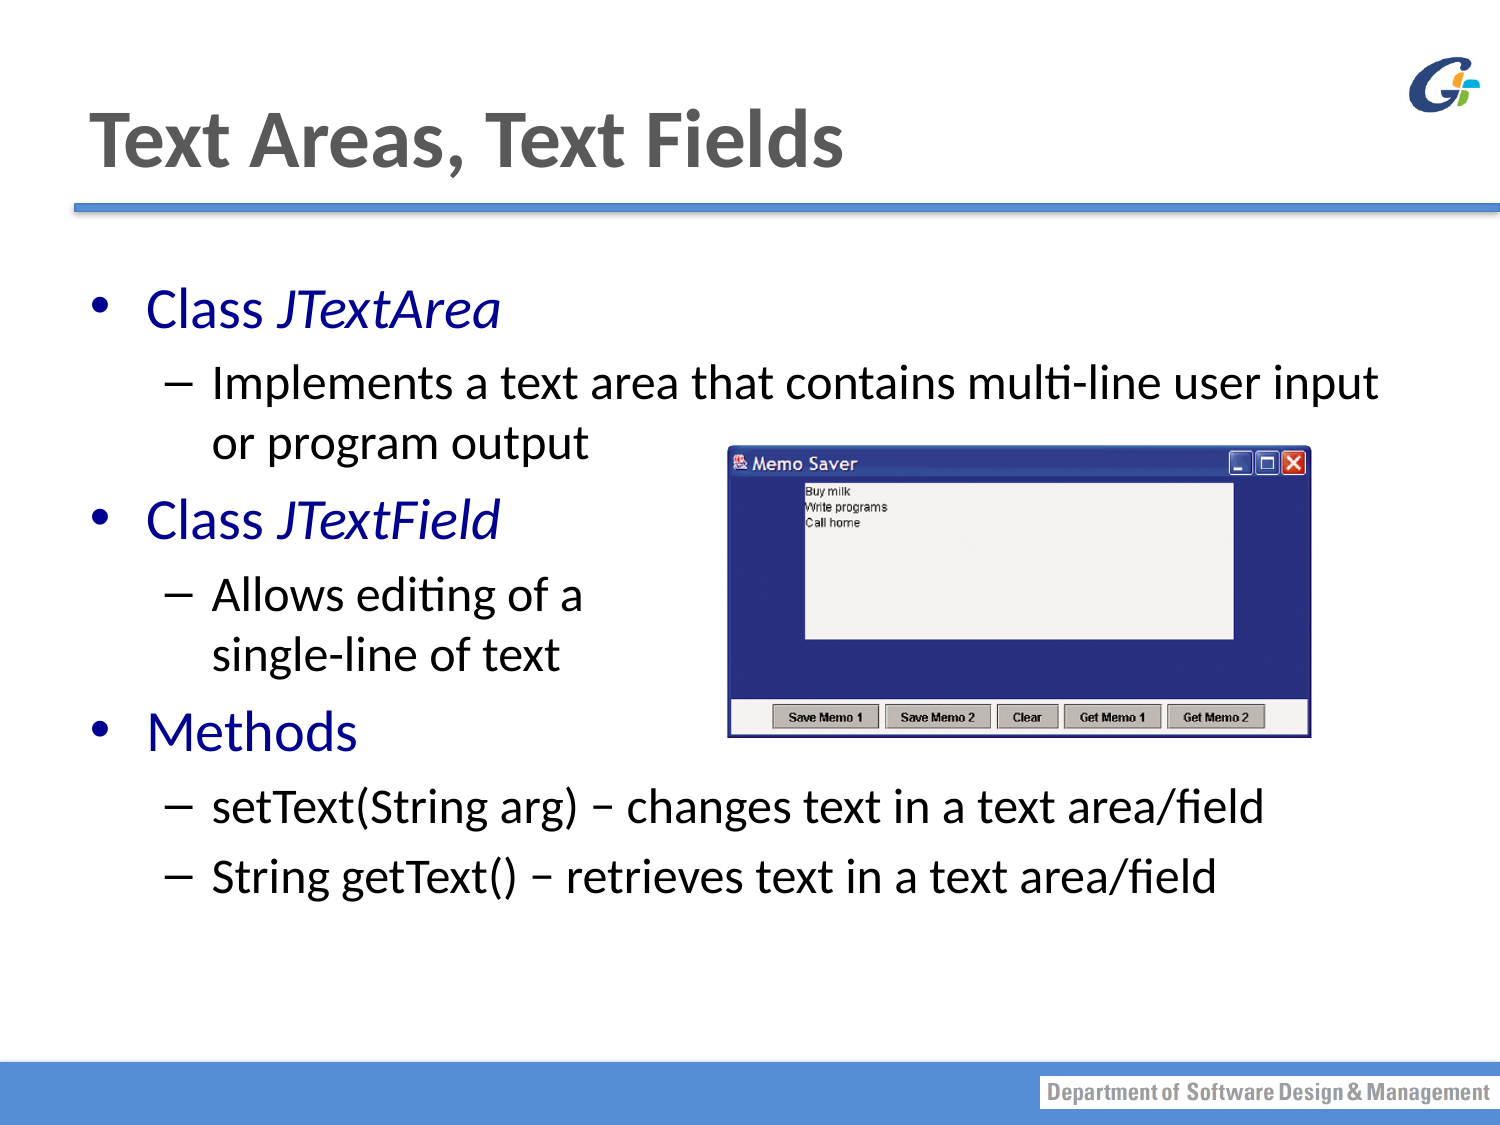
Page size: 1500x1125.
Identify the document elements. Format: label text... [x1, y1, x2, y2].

picture [1040, 1076, 1500, 1109]
title Text Areas, Text Fields [75, 76, 1425, 225]
picture [1401, 50, 1482, 115]
picture [726, 444, 1312, 738]
list Class JTextArea Implements a text area that contains multi-line user input or program output Class JTextField Allows editing of a single-line of text Methods setText(String arg) − changes text in a text area/field String getText() − retrieves text in a text area/field [75, 262, 1425, 1064]
